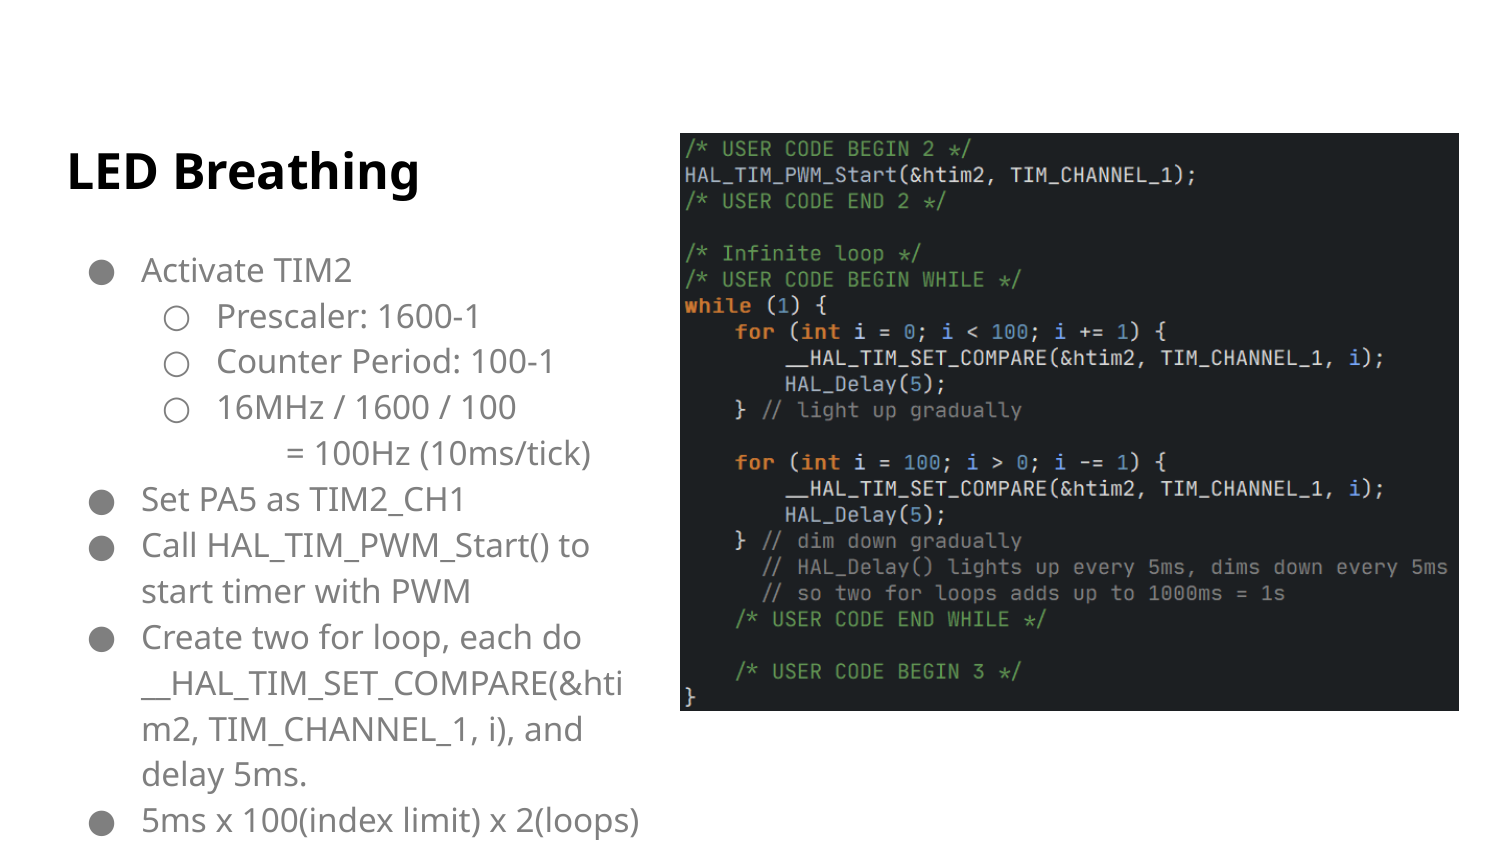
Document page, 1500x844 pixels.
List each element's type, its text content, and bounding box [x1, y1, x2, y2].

picture [680, 133, 1459, 711]
list Activate TIM2 Prescaler: 1600-1 Counter Period: 100-1 16MHz / 1600 / 100 = 100Hz (10ms/tick) Set PA5 as TIM2_CH1 Call HAL_TIM_PWM_Start() to start timer with PWM Create two for loop, each do __HAL_TIM_SET_COMPARE(&htim2, TIM_CHANNEL_1, i), and delay 5ms. 5ms x 100(index limit) x 2(loops) = 1s [51, 227, 665, 750]
title LED Breathing [51, 91, 673, 216]
